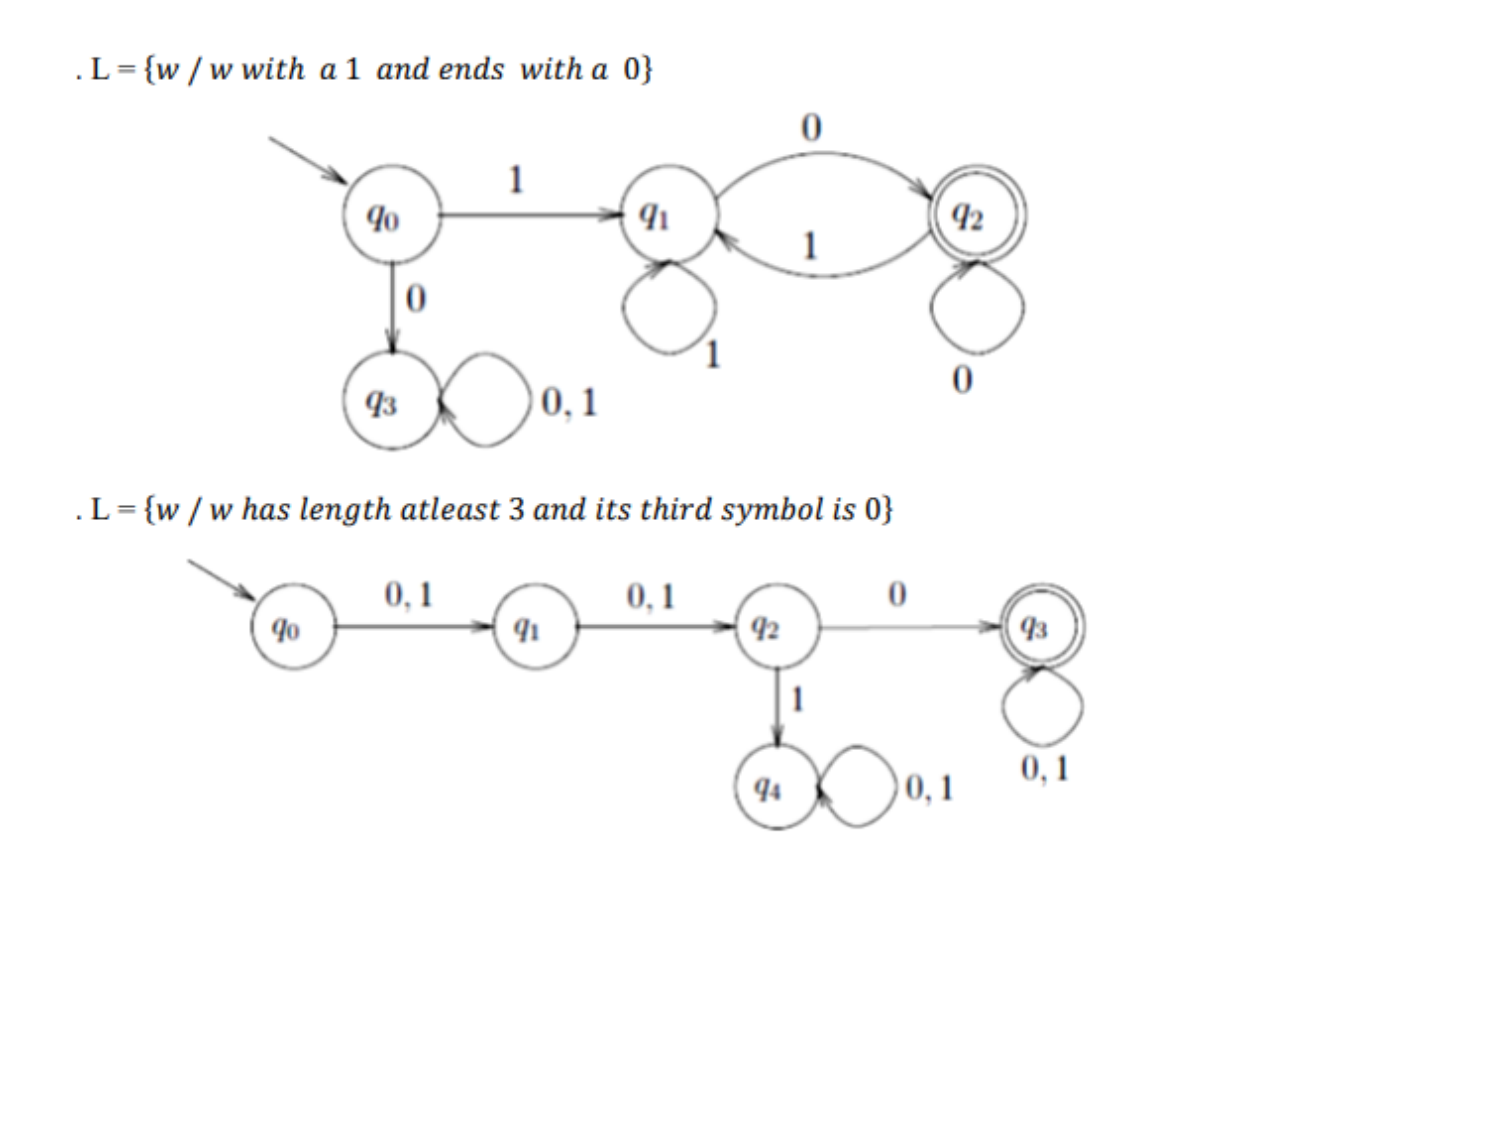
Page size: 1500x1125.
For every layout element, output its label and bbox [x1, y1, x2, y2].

picture [76, 42, 1152, 855]
